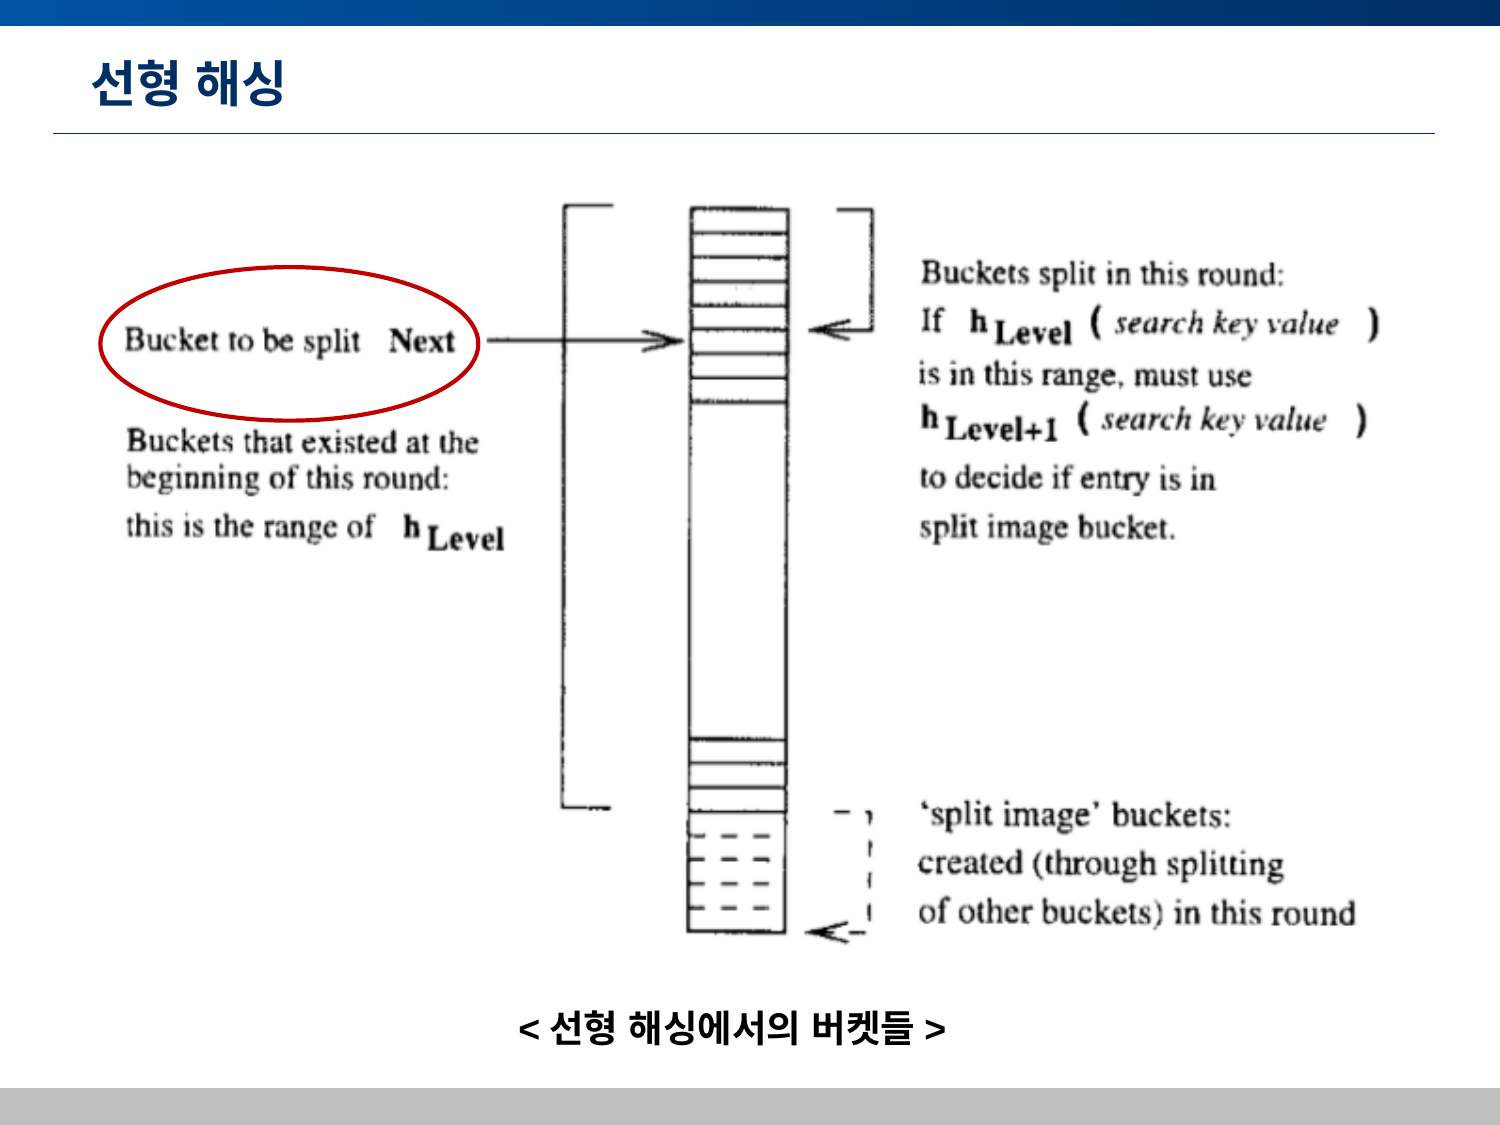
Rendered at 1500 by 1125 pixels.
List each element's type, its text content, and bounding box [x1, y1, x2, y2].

title 선형 해싱 [75, 45, 1425, 132]
picture [88, 184, 1434, 973]
text_box <선형 해싱에서의 버켓들> [478, 982, 987, 1058]
